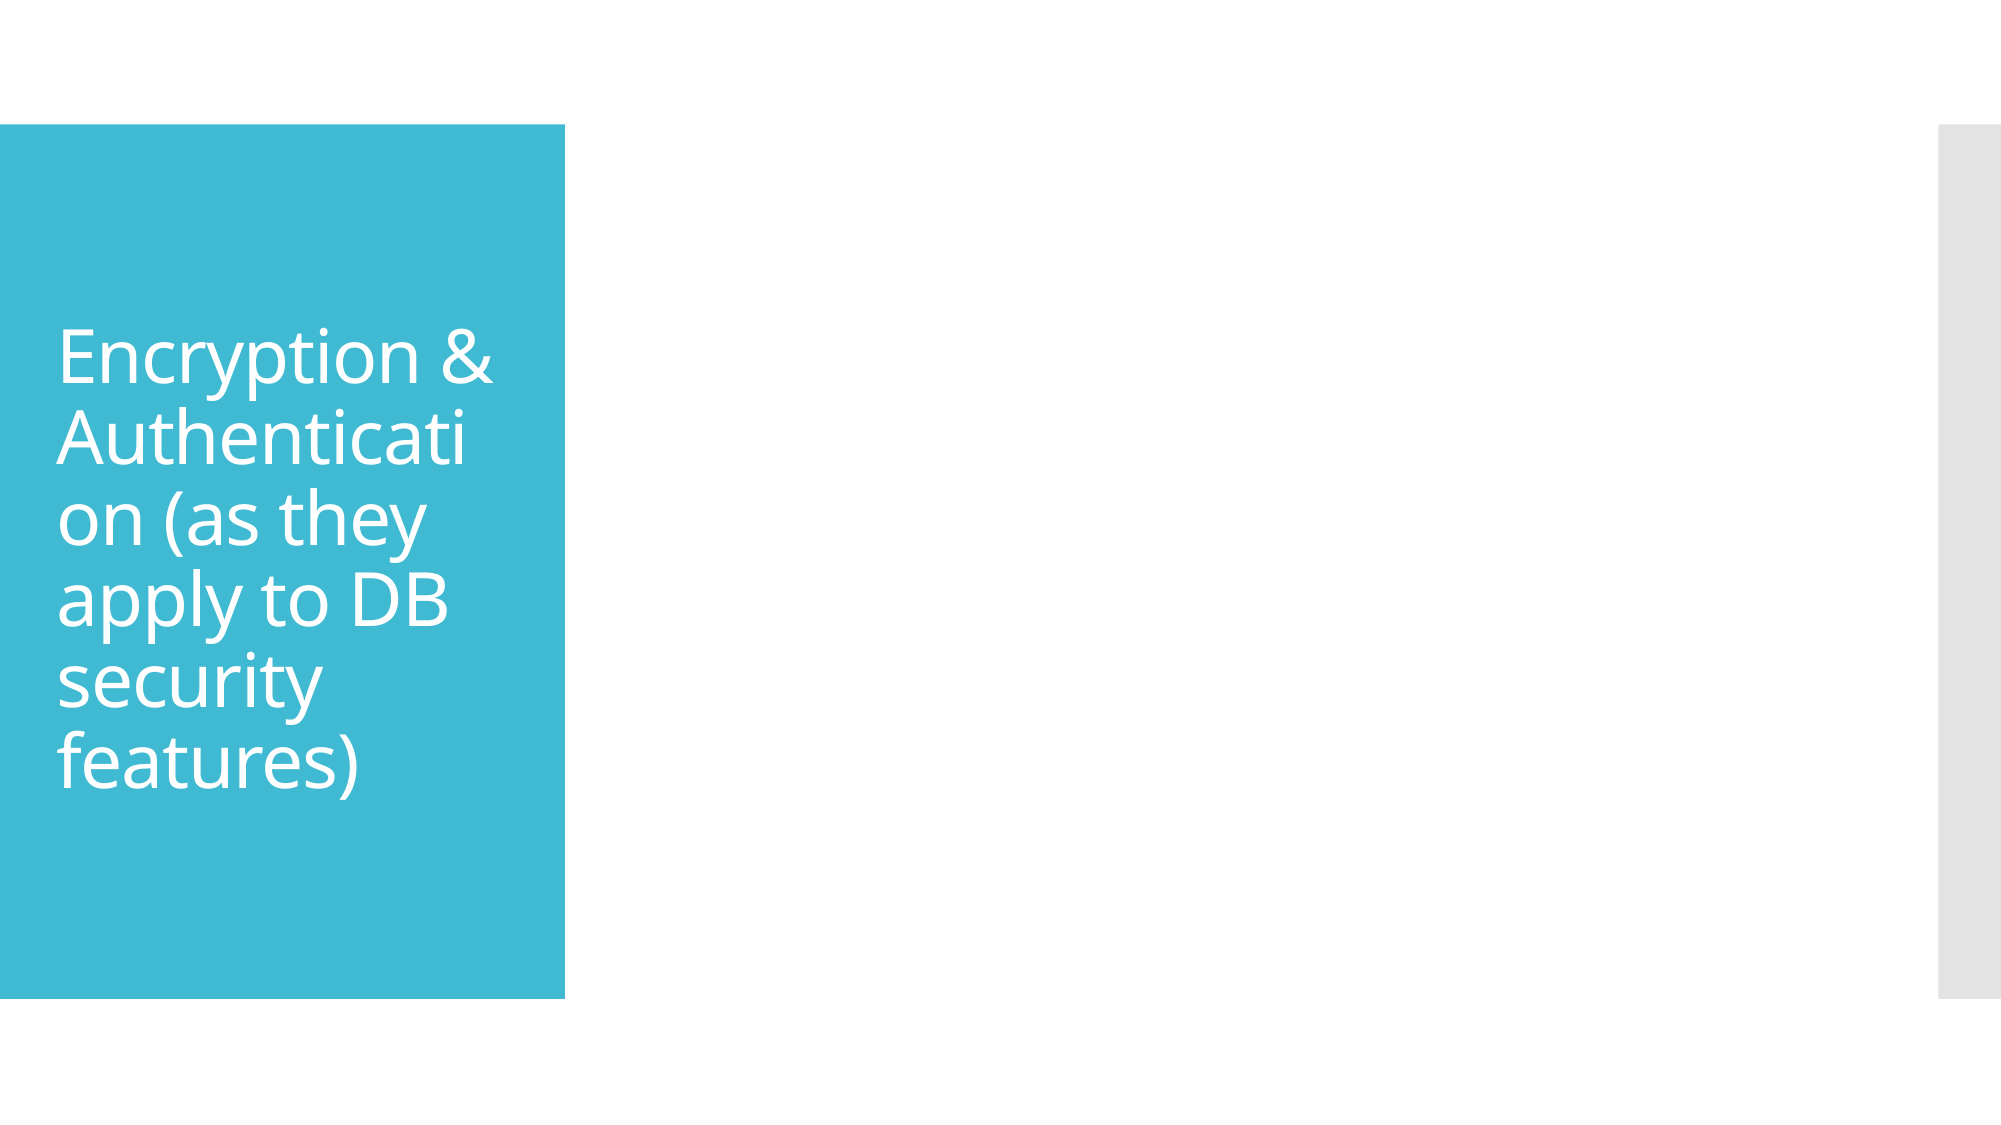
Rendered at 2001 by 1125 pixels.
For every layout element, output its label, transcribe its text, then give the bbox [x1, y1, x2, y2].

title Encryption & Authentication (as they apply to DB security features) [41, 184, 525, 940]
